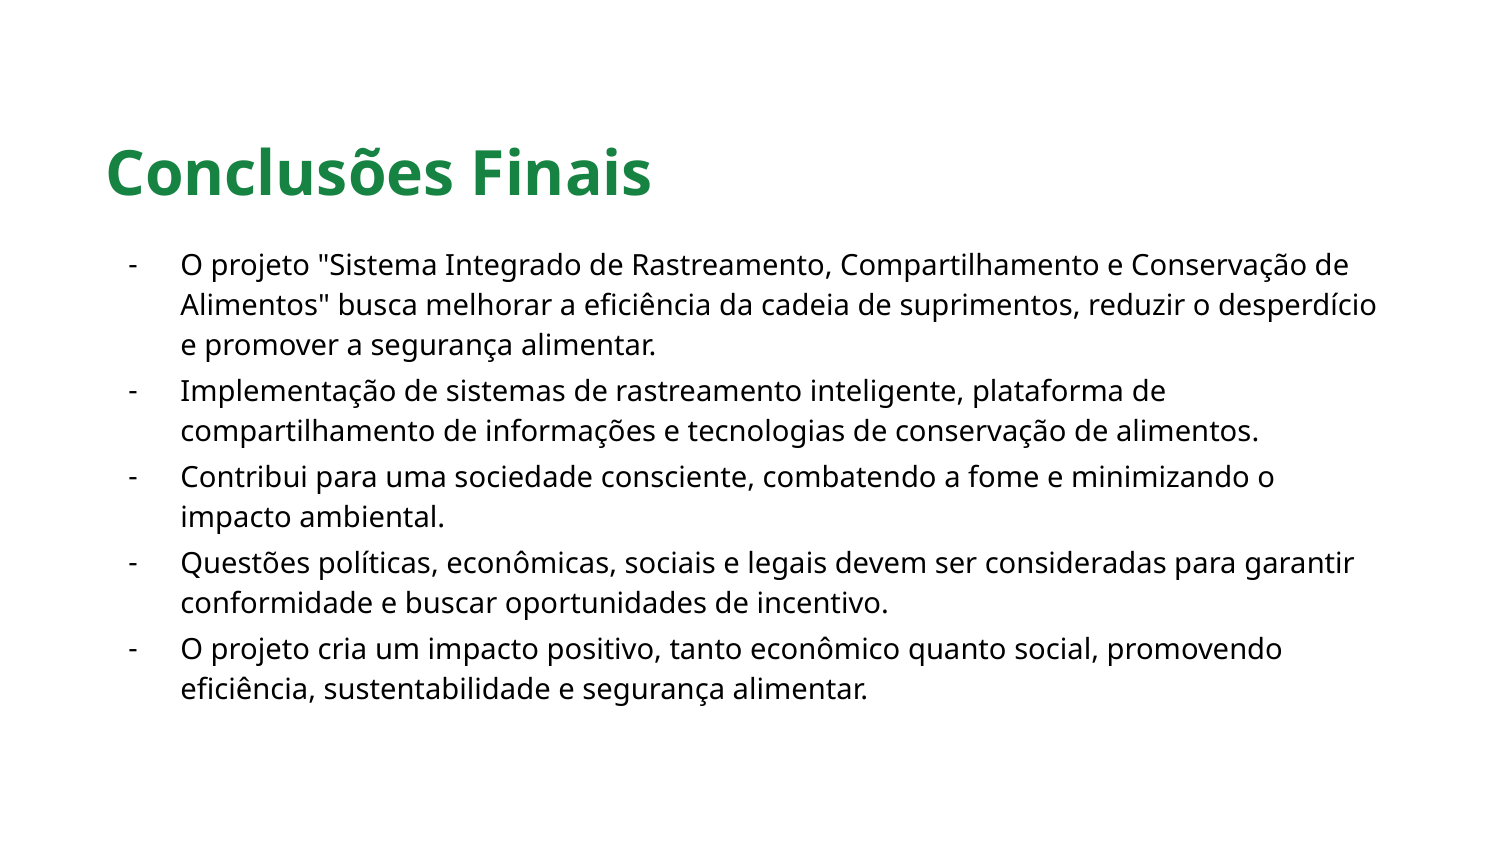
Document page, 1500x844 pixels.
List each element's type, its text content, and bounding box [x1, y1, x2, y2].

title Conclusões Finais [90, 123, 858, 218]
list O projeto "Sistema Integrado de Rastreamento, Compartilhamento e Conservação de Alimentos" busca melhorar a eficiência da cadeia de suprimentos, reduzir o desperdício e promover a segurança alimentar. Implementação de sistemas de rastreamento inteligente, plataforma de compartilhamento de informações e tecnologias de conservação de alimentos. Contribui para uma sociedade consciente, combatendo a fome e minimizando o impacto ambiental. Questões políticas, econômicas, sociais e legais devem ser consideradas para garantir conformidade e buscar oportunidades de incentivo. O projeto cria um impacto positivo, tanto econômico quanto social, promovendo eficiência, sustentabilidade e segurança alimentar. [90, 225, 1410, 720]
